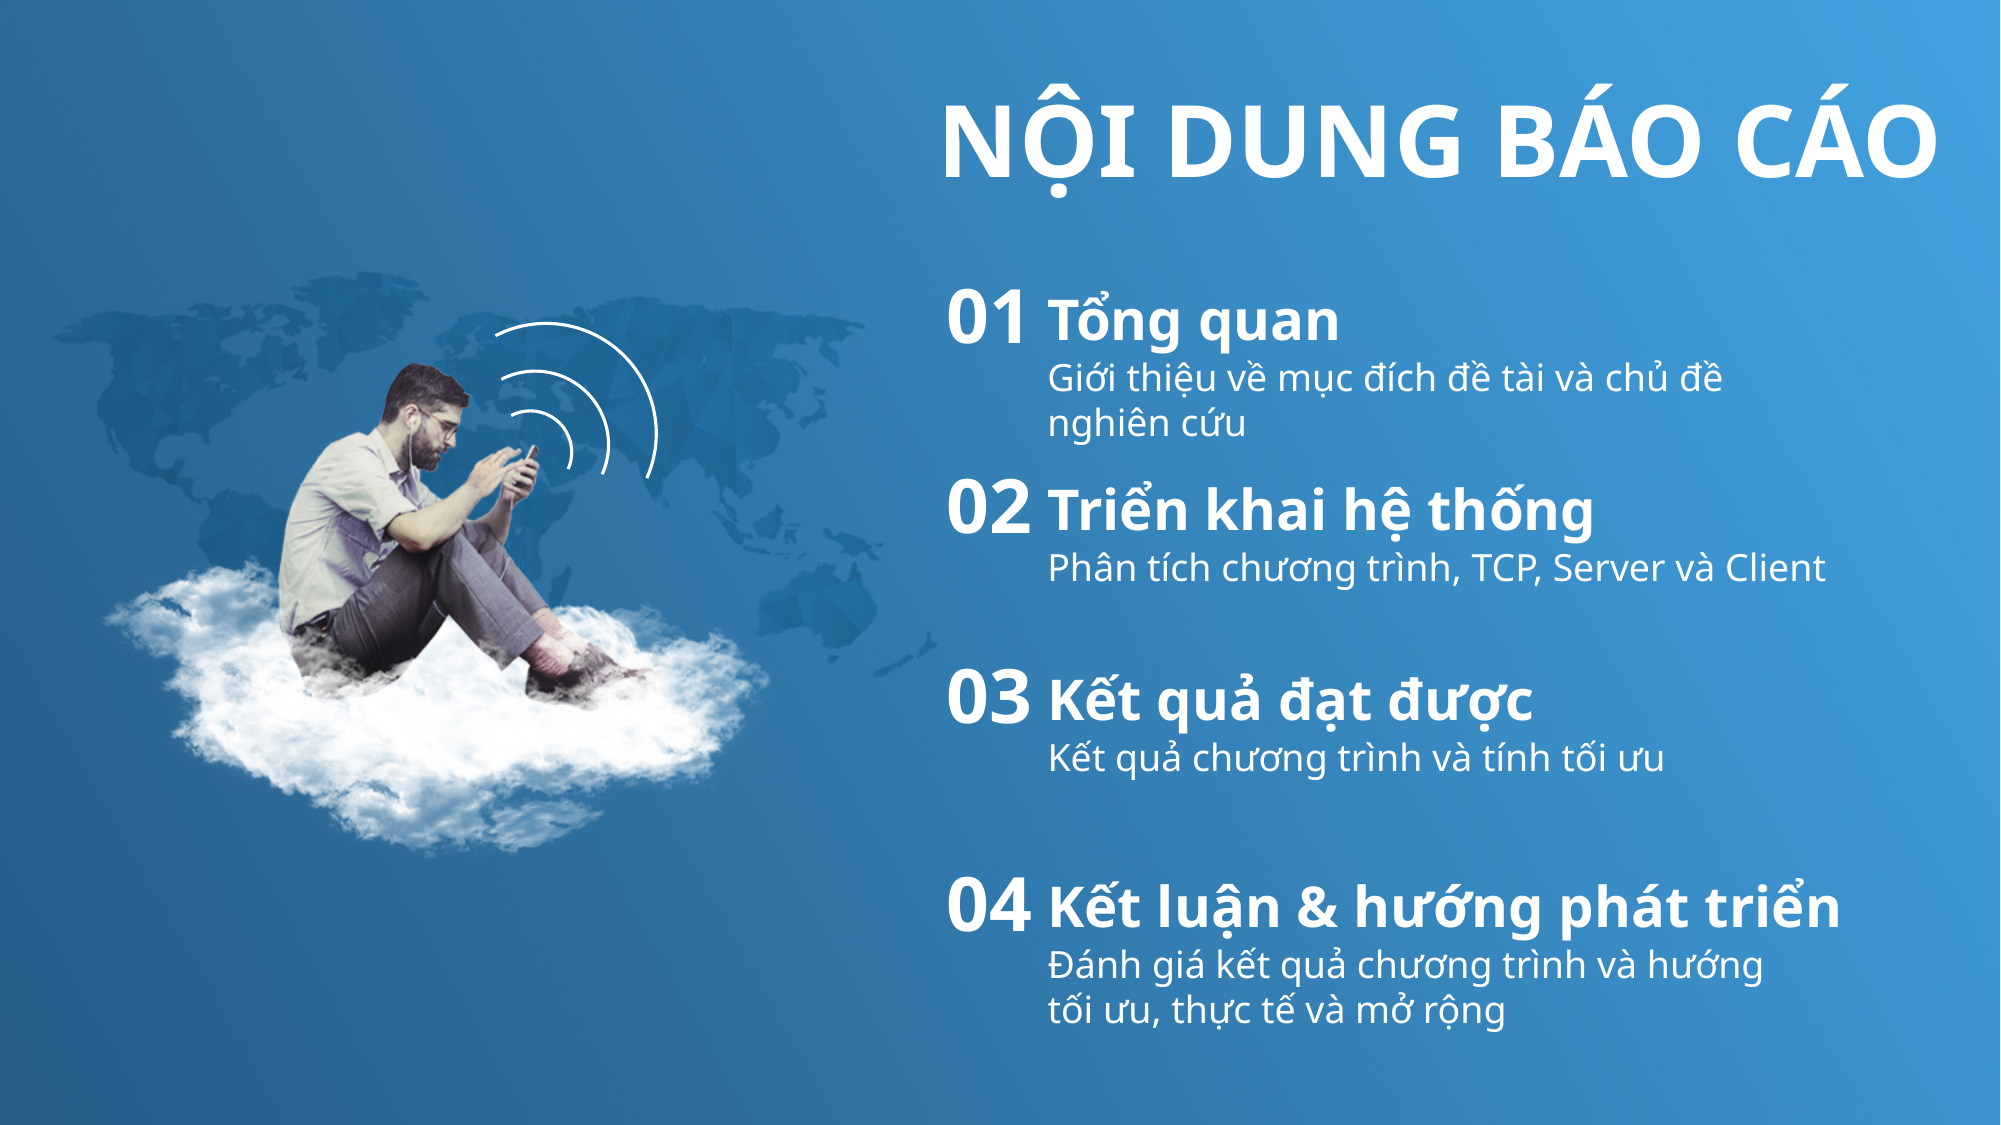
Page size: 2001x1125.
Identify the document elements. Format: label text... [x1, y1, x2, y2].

picture [0, 0, 2001, 1125]
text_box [910, 451, 1848, 597]
text_box NỘI DUNG BÁO CÁO [923, 69, 1991, 205]
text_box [910, 641, 1883, 787]
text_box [910, 849, 1883, 1040]
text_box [910, 261, 1792, 451]
